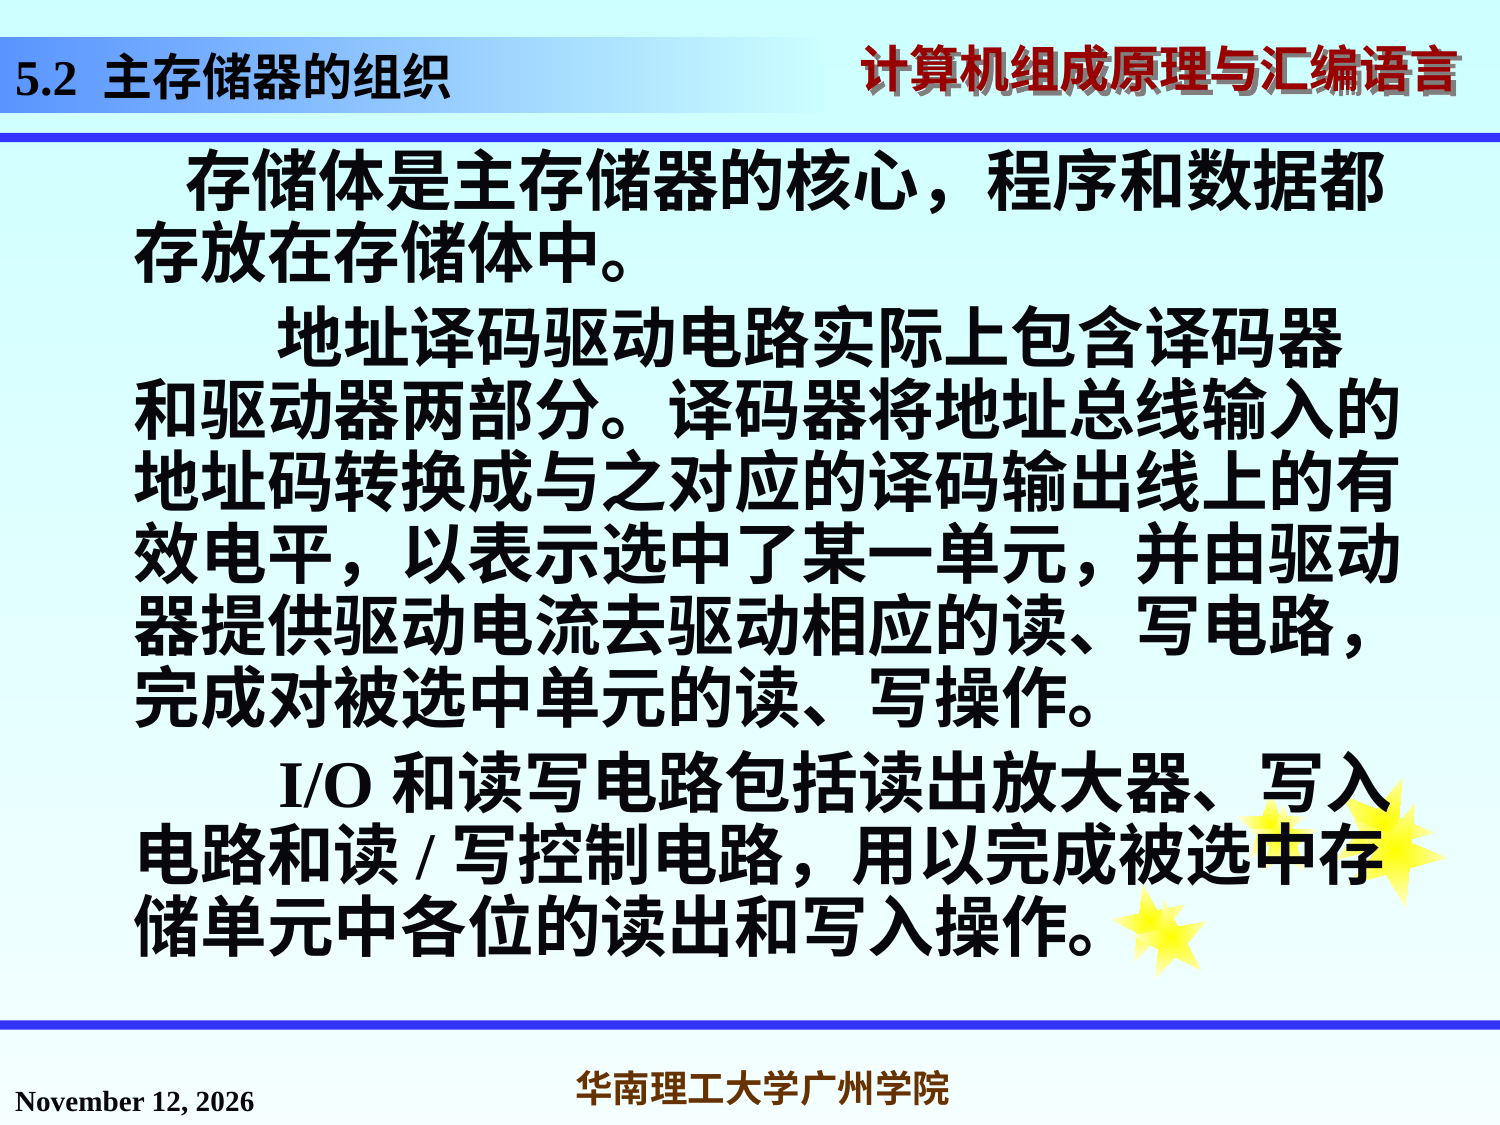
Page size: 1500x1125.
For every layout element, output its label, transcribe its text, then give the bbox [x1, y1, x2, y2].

list 存储体是主存储器的核心，程序和数据都存放在存储体中。 地址译码驱动电路实际上包含译码器和驱动器两部分。译码器将地址总线输入的地址码转换成与之对应的译码输出线上的有效电平，以表示选中了某一单元，并由驱动器提供驱动电流去驱动相应的读、写电路，完成对被选中单元的读、写操作。 I/O和读写电路包括读出放大器、写入电路和读/写控制电路，用以完成被选中存储单元中各位的读出和写入操作。 [62, 140, 1422, 1063]
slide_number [0, 1050, 337, 1125]
title 5.2 主存储器的组织 [0, 37, 825, 113]
footer 华南理工大学广州学院 [525, 1063, 1000, 1125]
